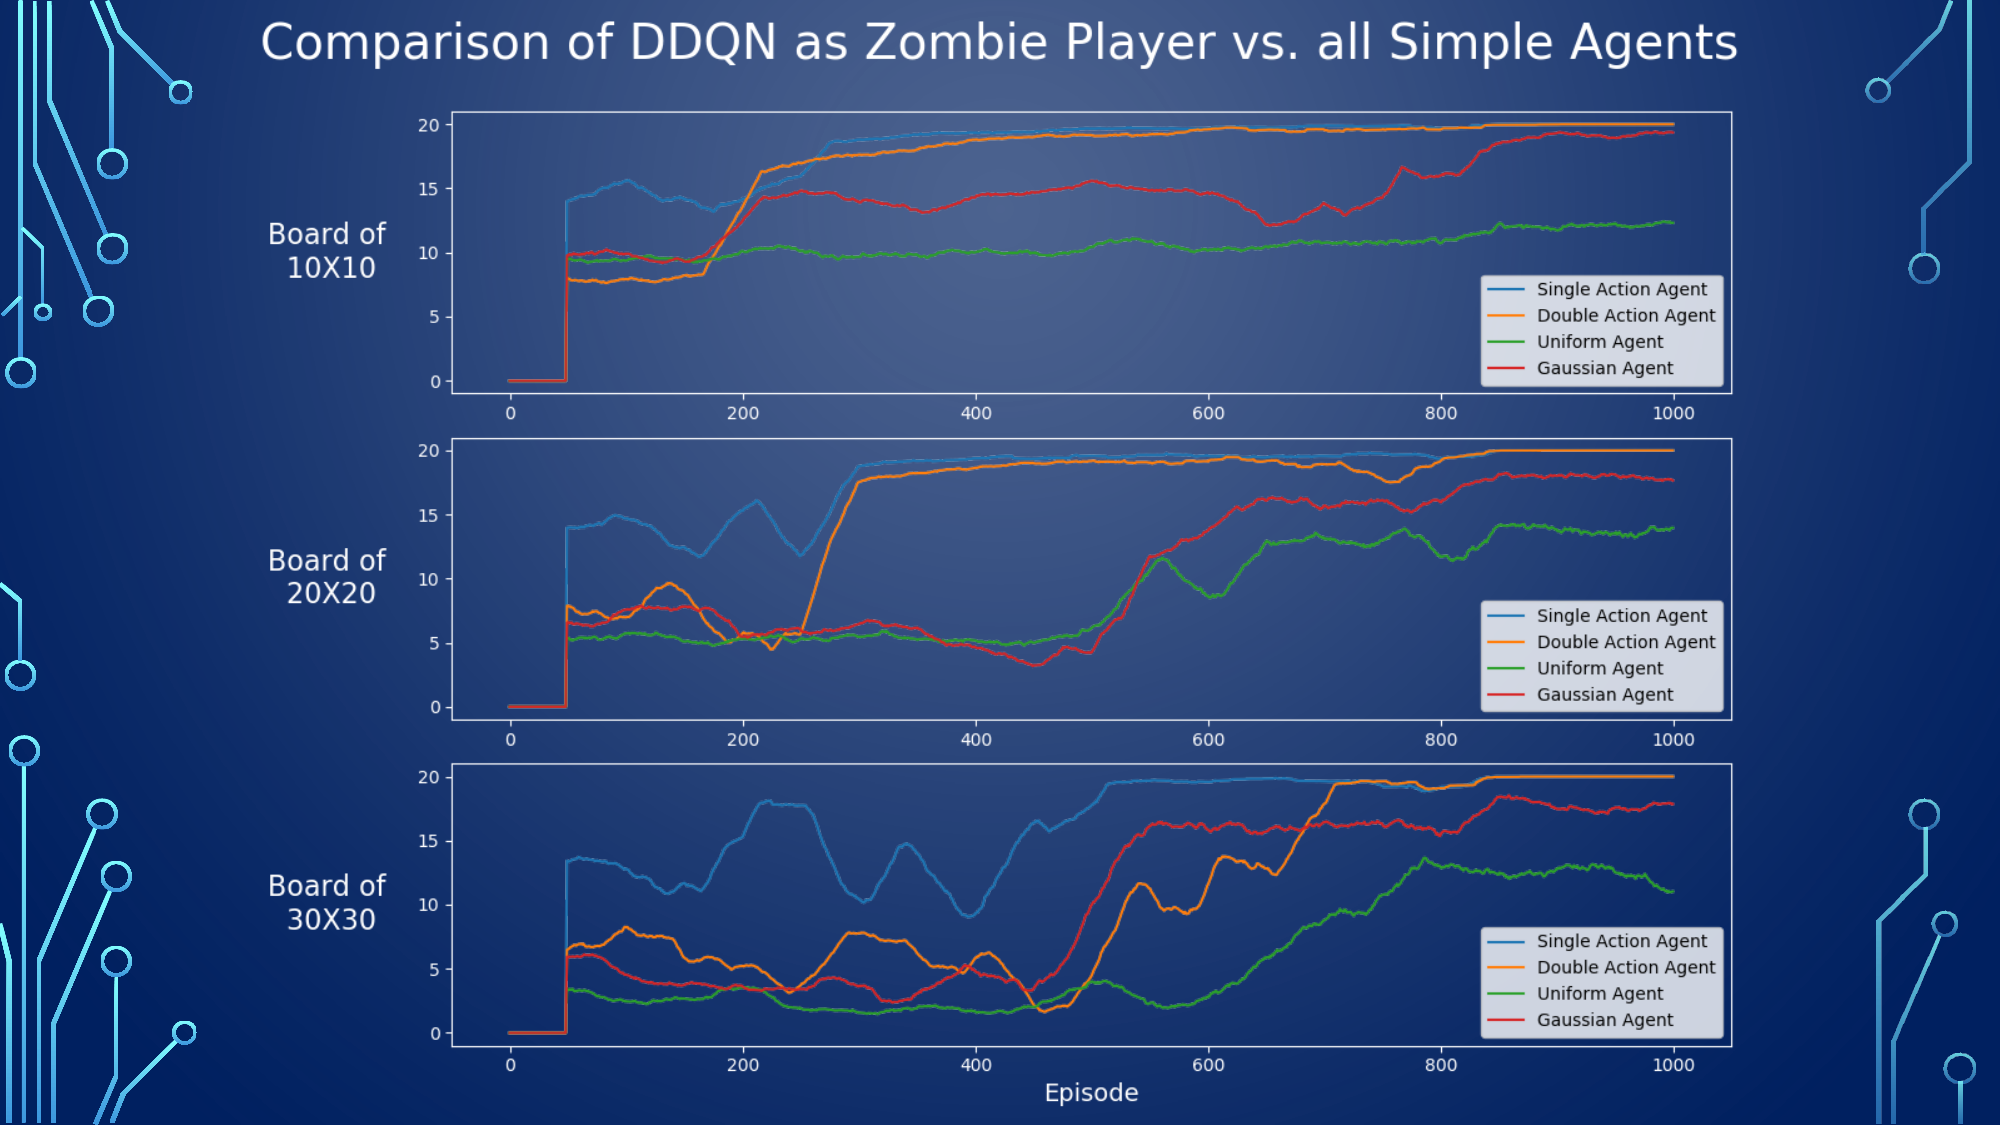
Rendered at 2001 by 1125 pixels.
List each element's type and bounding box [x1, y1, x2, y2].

picture [249, 0, 1751, 1125]
